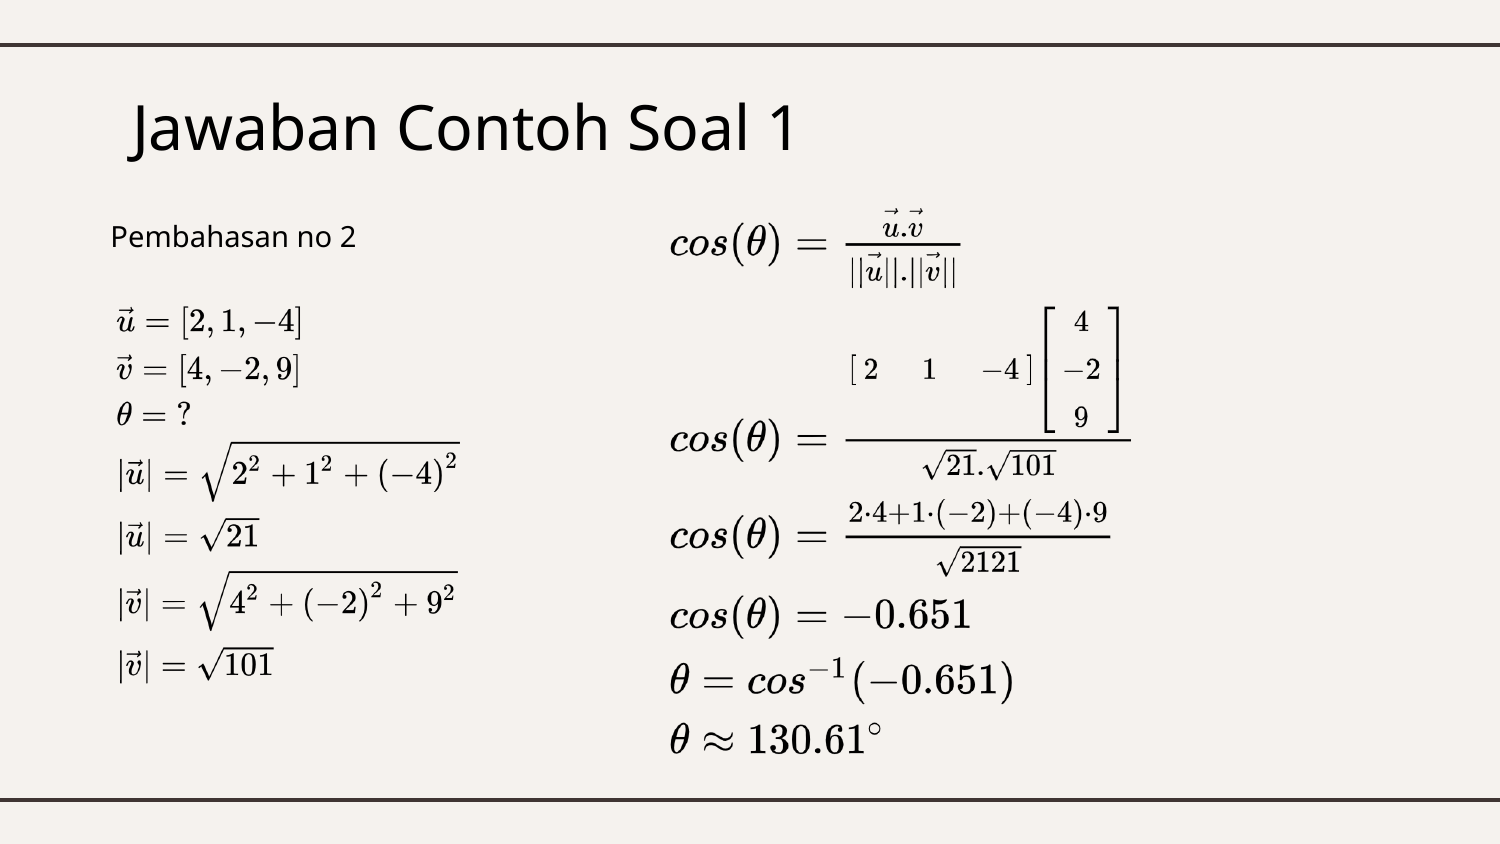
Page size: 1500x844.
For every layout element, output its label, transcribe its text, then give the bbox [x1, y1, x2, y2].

picture [668, 203, 1136, 758]
picture [116, 303, 460, 687]
title Jawaban Contoh Soal 1 [116, 72, 1383, 167]
text_box Pembahasan no 2 [95, 203, 661, 268]
